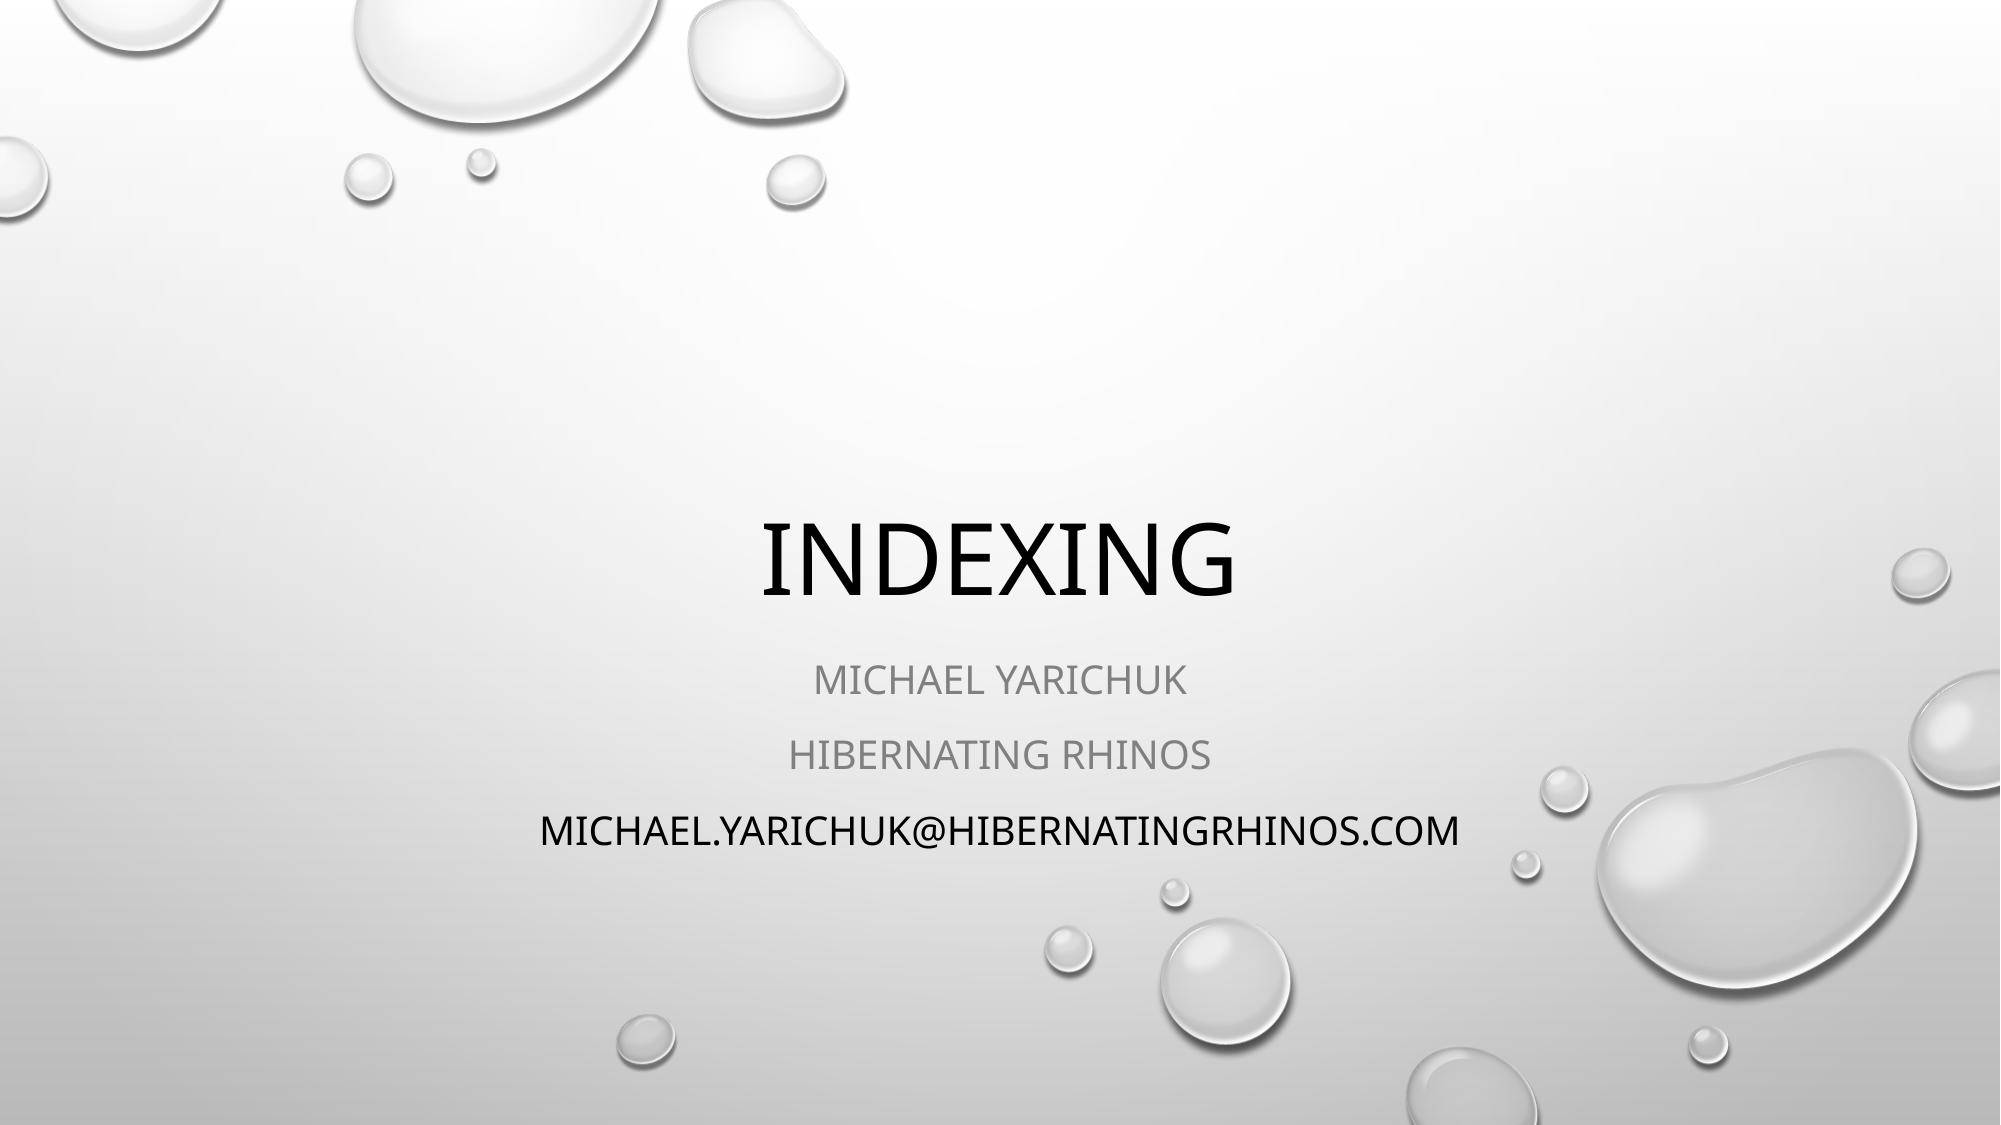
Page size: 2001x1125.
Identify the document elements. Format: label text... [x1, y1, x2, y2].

title Indexing [287, 213, 1713, 625]
subtitle Michael Yarichuk Hibernating rhinos michael.yarichuk@hibernatingrhinos.com [287, 637, 1713, 863]
picture [0, 0, 2000, 1125]
